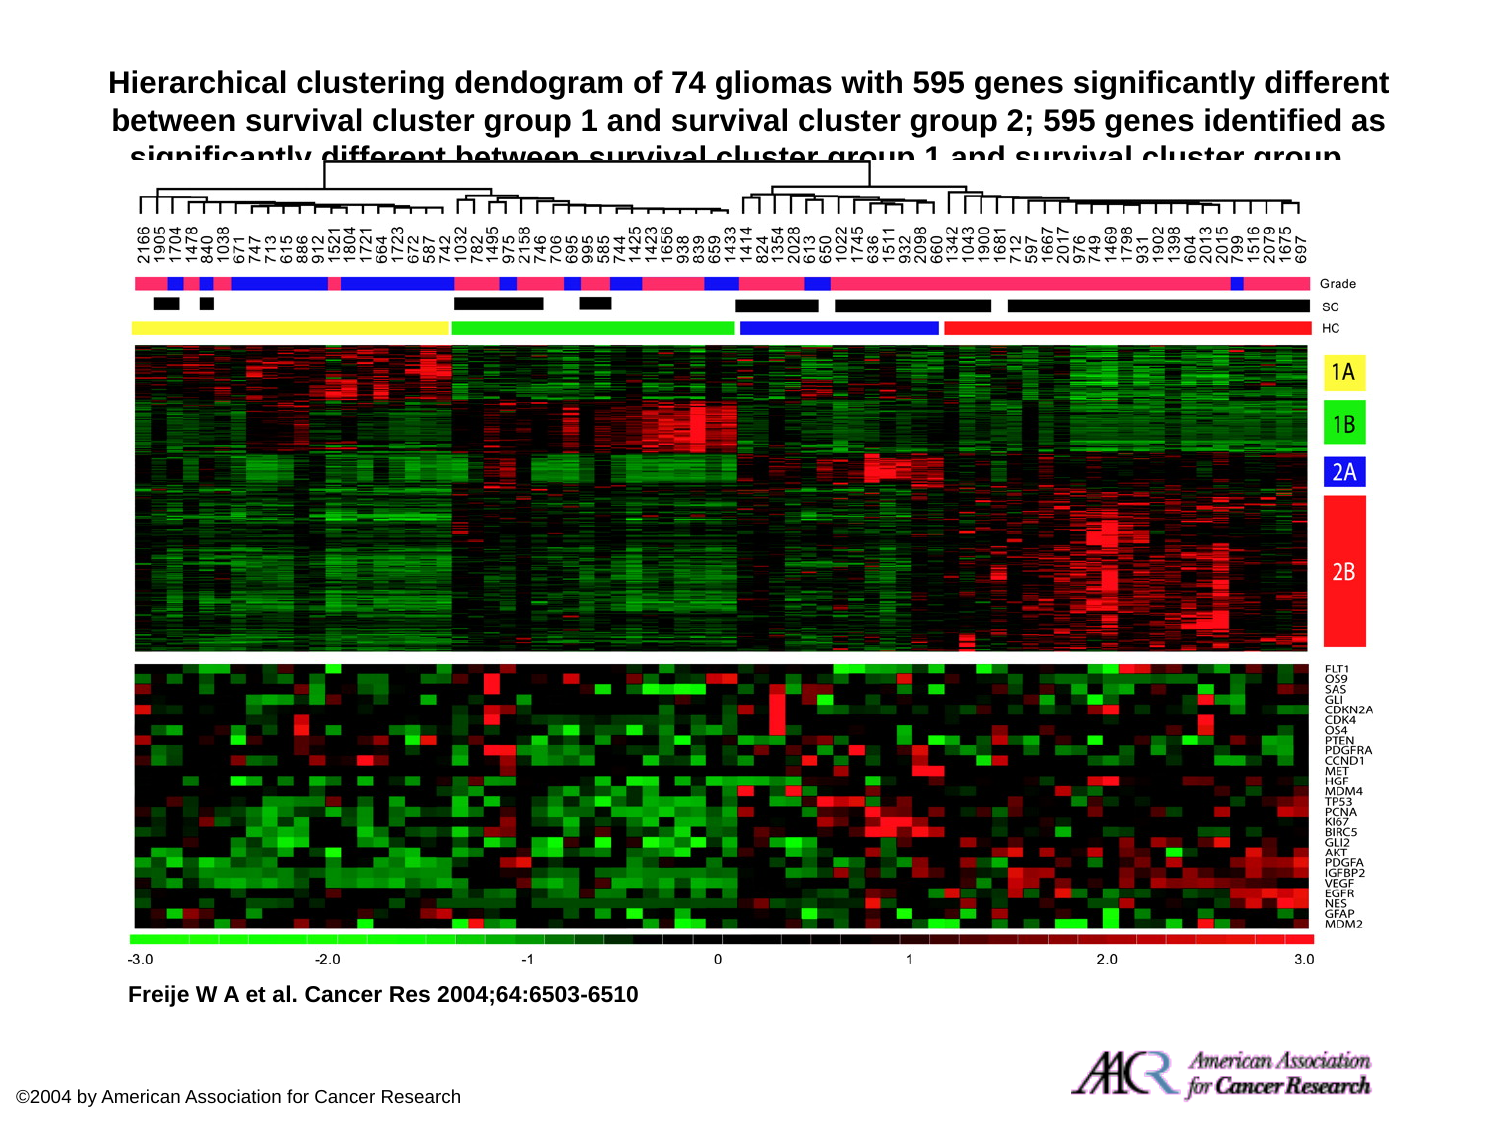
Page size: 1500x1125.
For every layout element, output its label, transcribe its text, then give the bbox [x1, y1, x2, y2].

text_box ©2004 by American Association for Cancer Research [16, 1084, 825, 1125]
picture [127, 160, 1373, 964]
text_box Hierarchical clustering dendogram of 74 gliomas with 595 genes significantly different between survival cluster group 1 and survival cluster group 2; 595 genes identified as significantly different between survival cluster group 1 and survival cluster group... [53, 62, 1447, 164]
text_box Freije W A et al. Cancer Res 2004;64:6503-6510 [128, 979, 771, 1018]
picture [1070, 1044, 1374, 1106]
